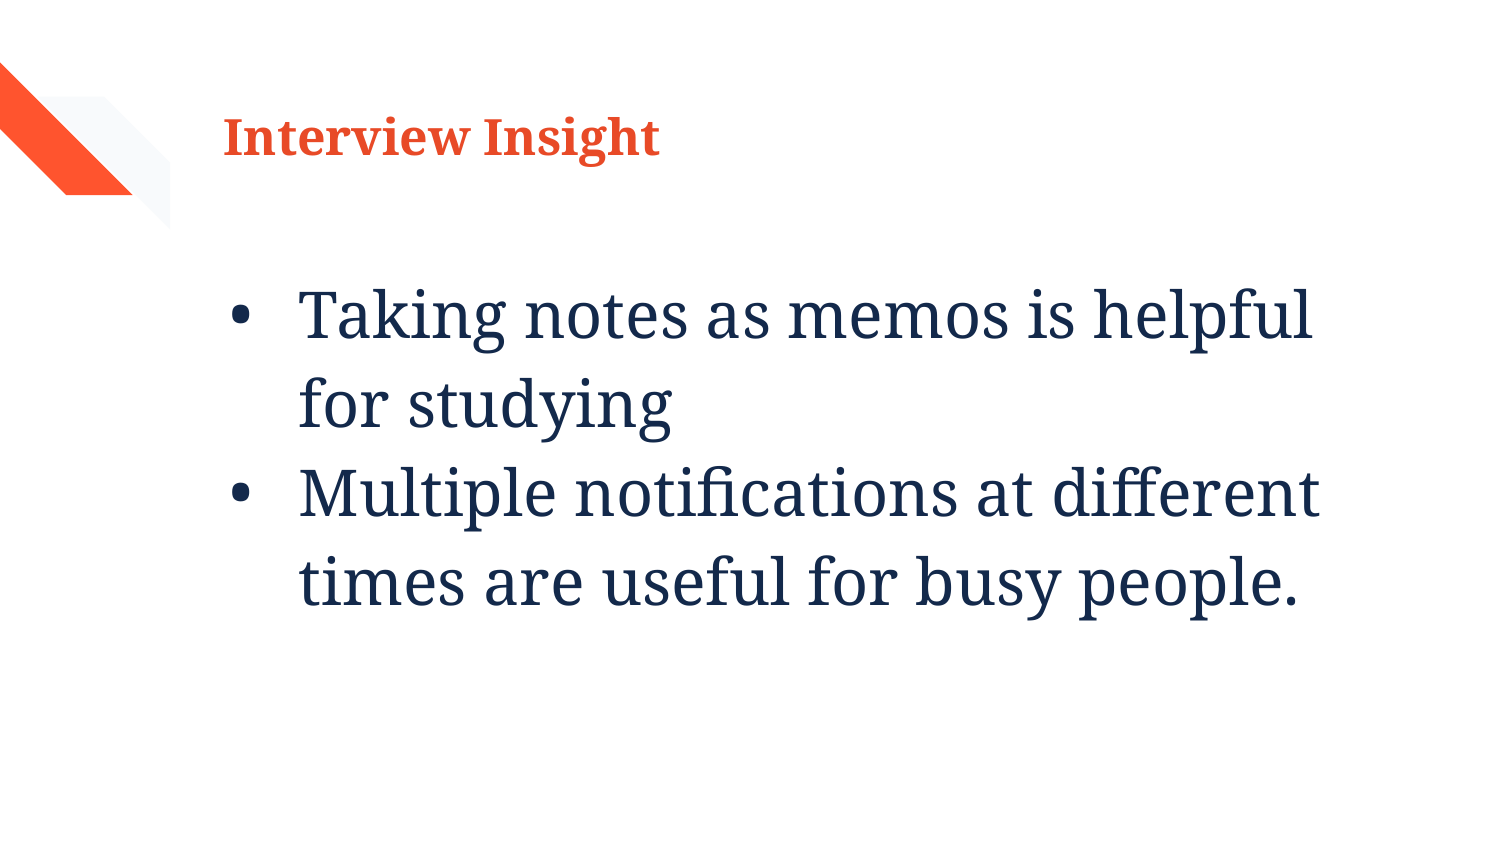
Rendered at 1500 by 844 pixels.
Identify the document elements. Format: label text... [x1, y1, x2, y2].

list Taking notes as memos is helpful for studying Multiple notifications at different times are useful for busy people. [212, 257, 1368, 735]
title Interview Insight [212, 64, 1368, 215]
